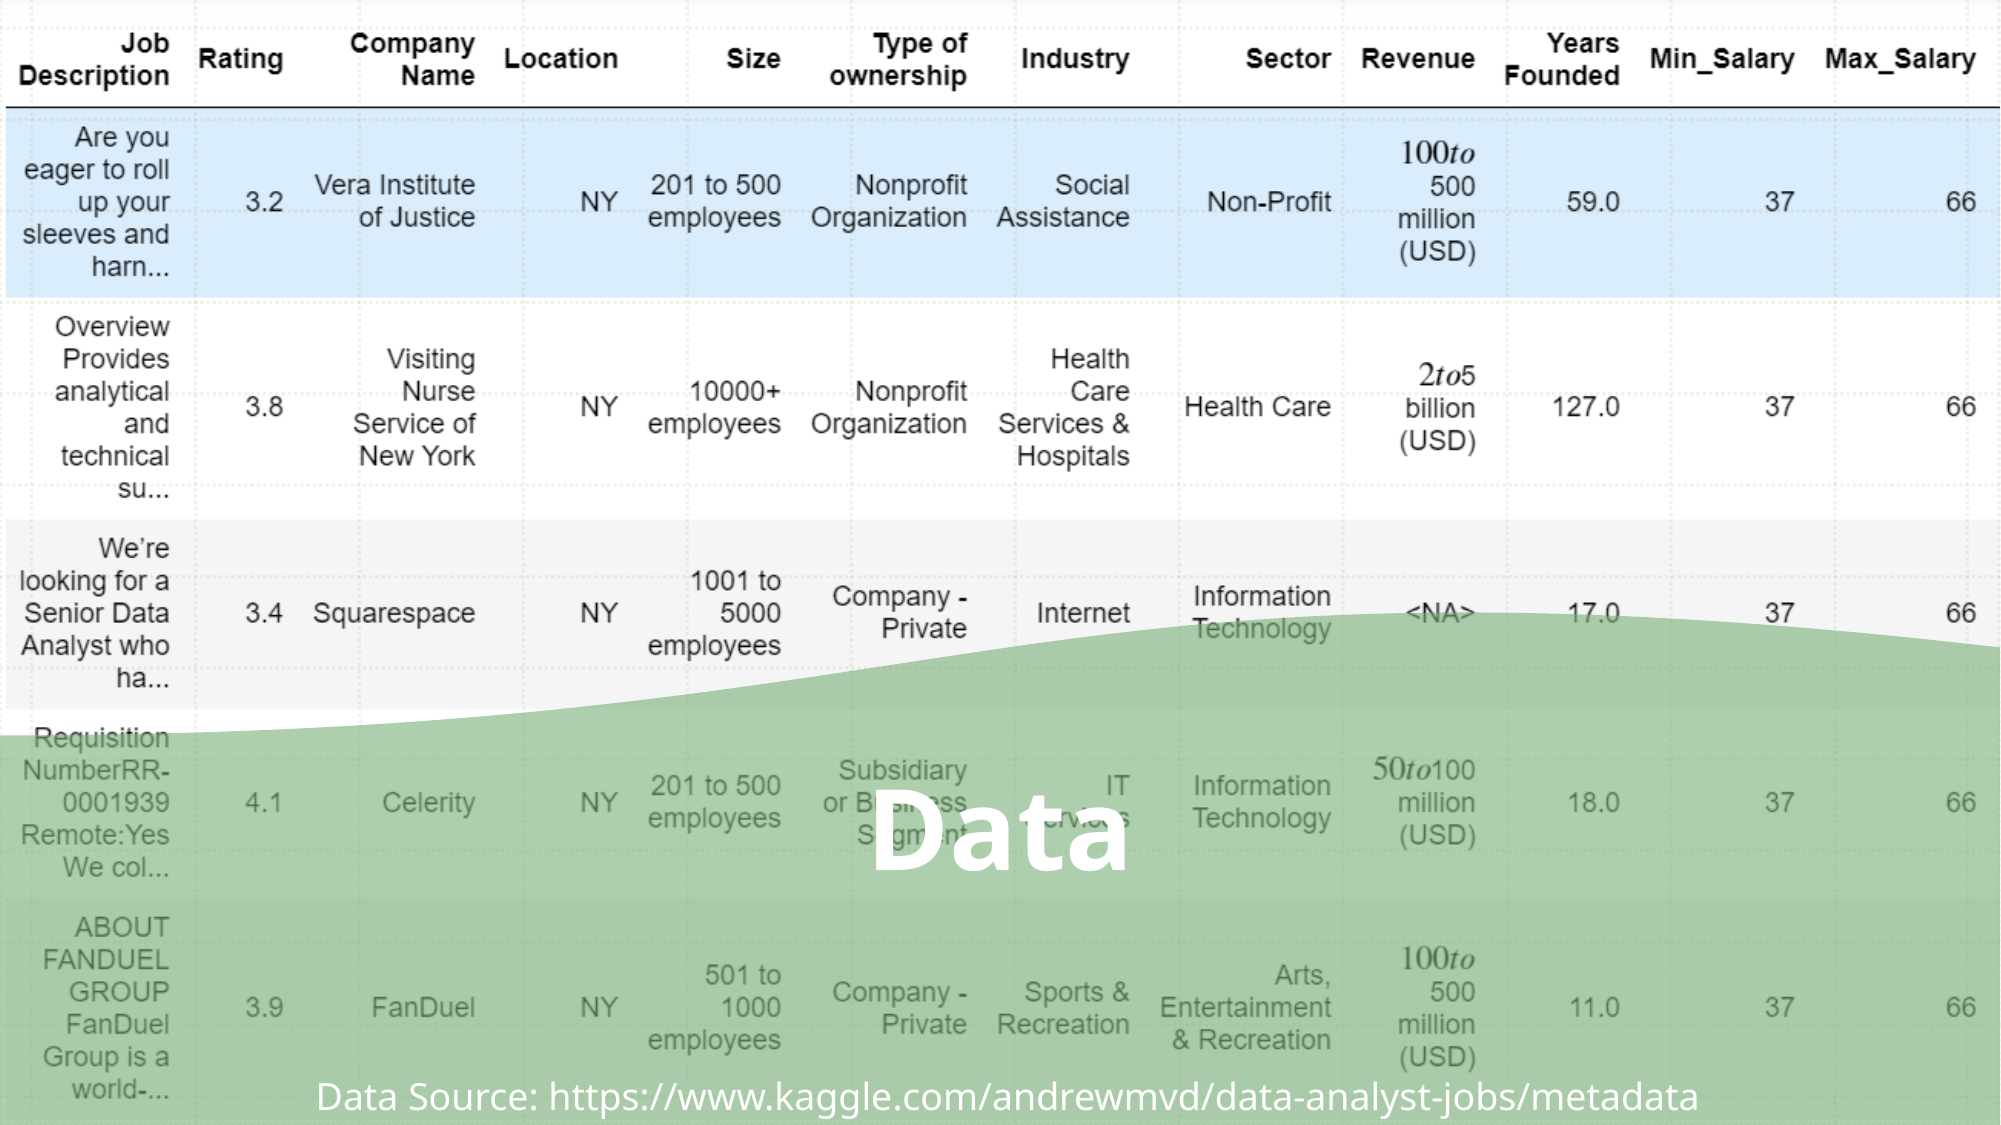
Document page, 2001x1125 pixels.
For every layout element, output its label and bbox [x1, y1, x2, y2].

text_box [0, 0, 2000, 1125]
